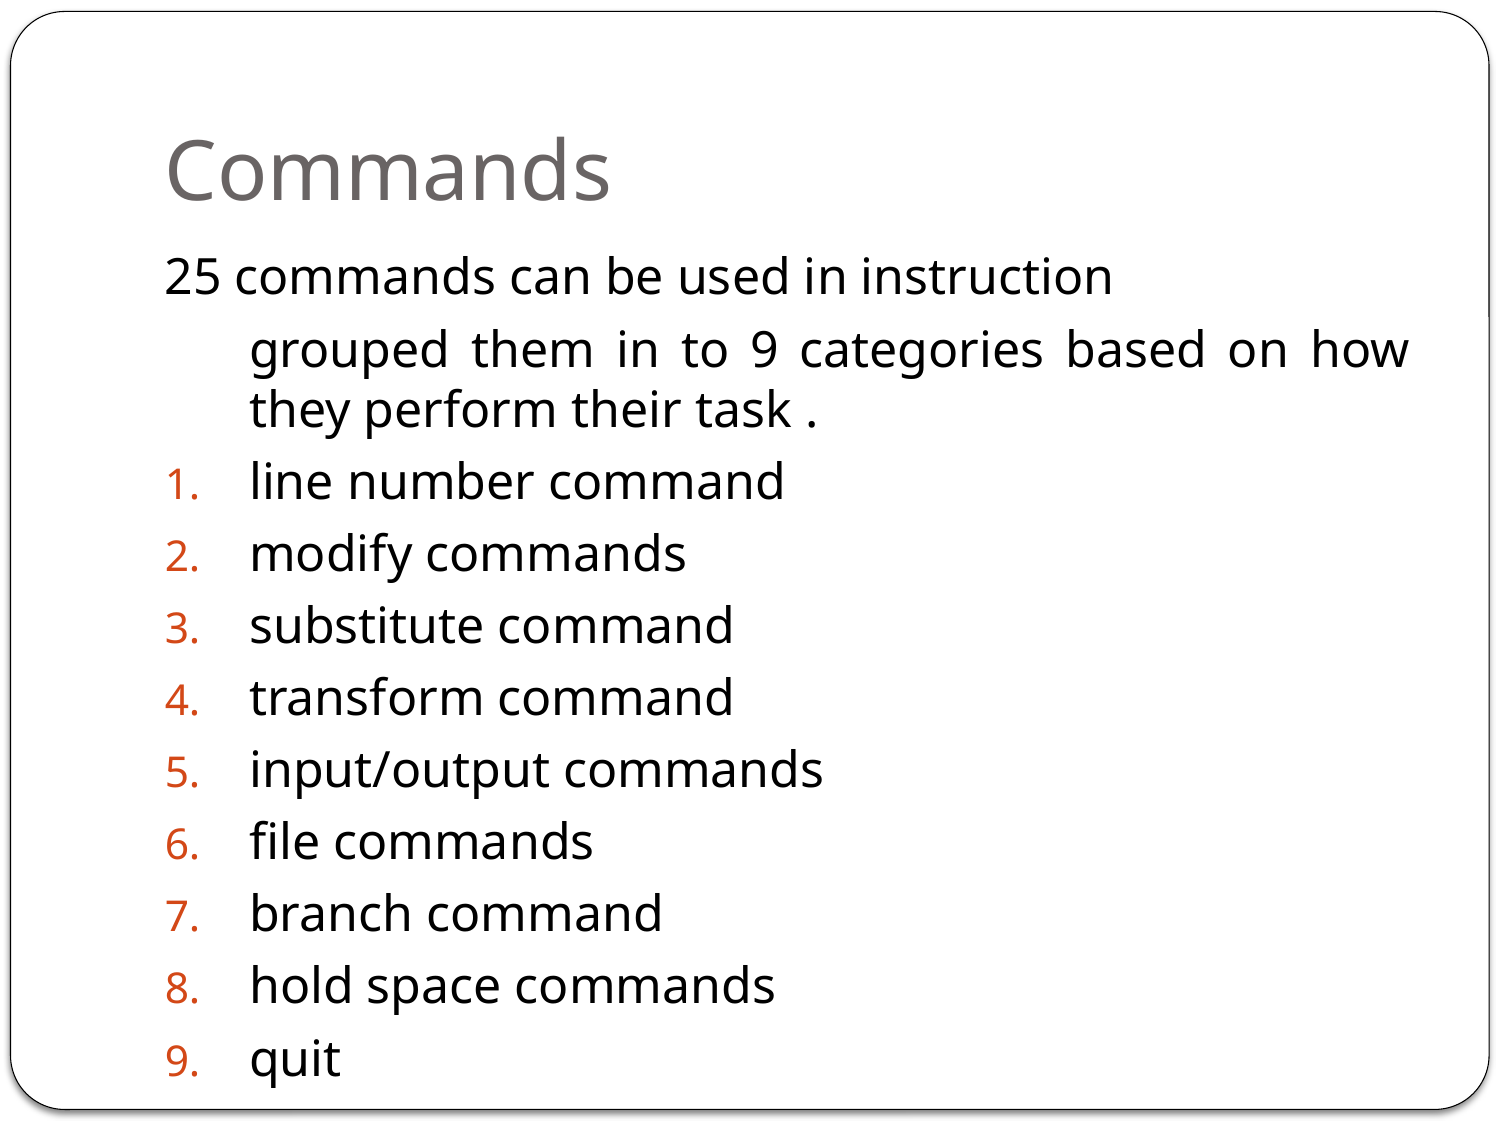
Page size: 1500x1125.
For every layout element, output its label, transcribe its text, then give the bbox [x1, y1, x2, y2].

list 25 commands can be used in instruction grouped them in to 9 categories based on how they perform their task . line number command modify commands substitute command transform command input/output commands file commands branch command hold space commands quit [150, 237, 1425, 1088]
title Commands [150, 45, 1425, 233]
